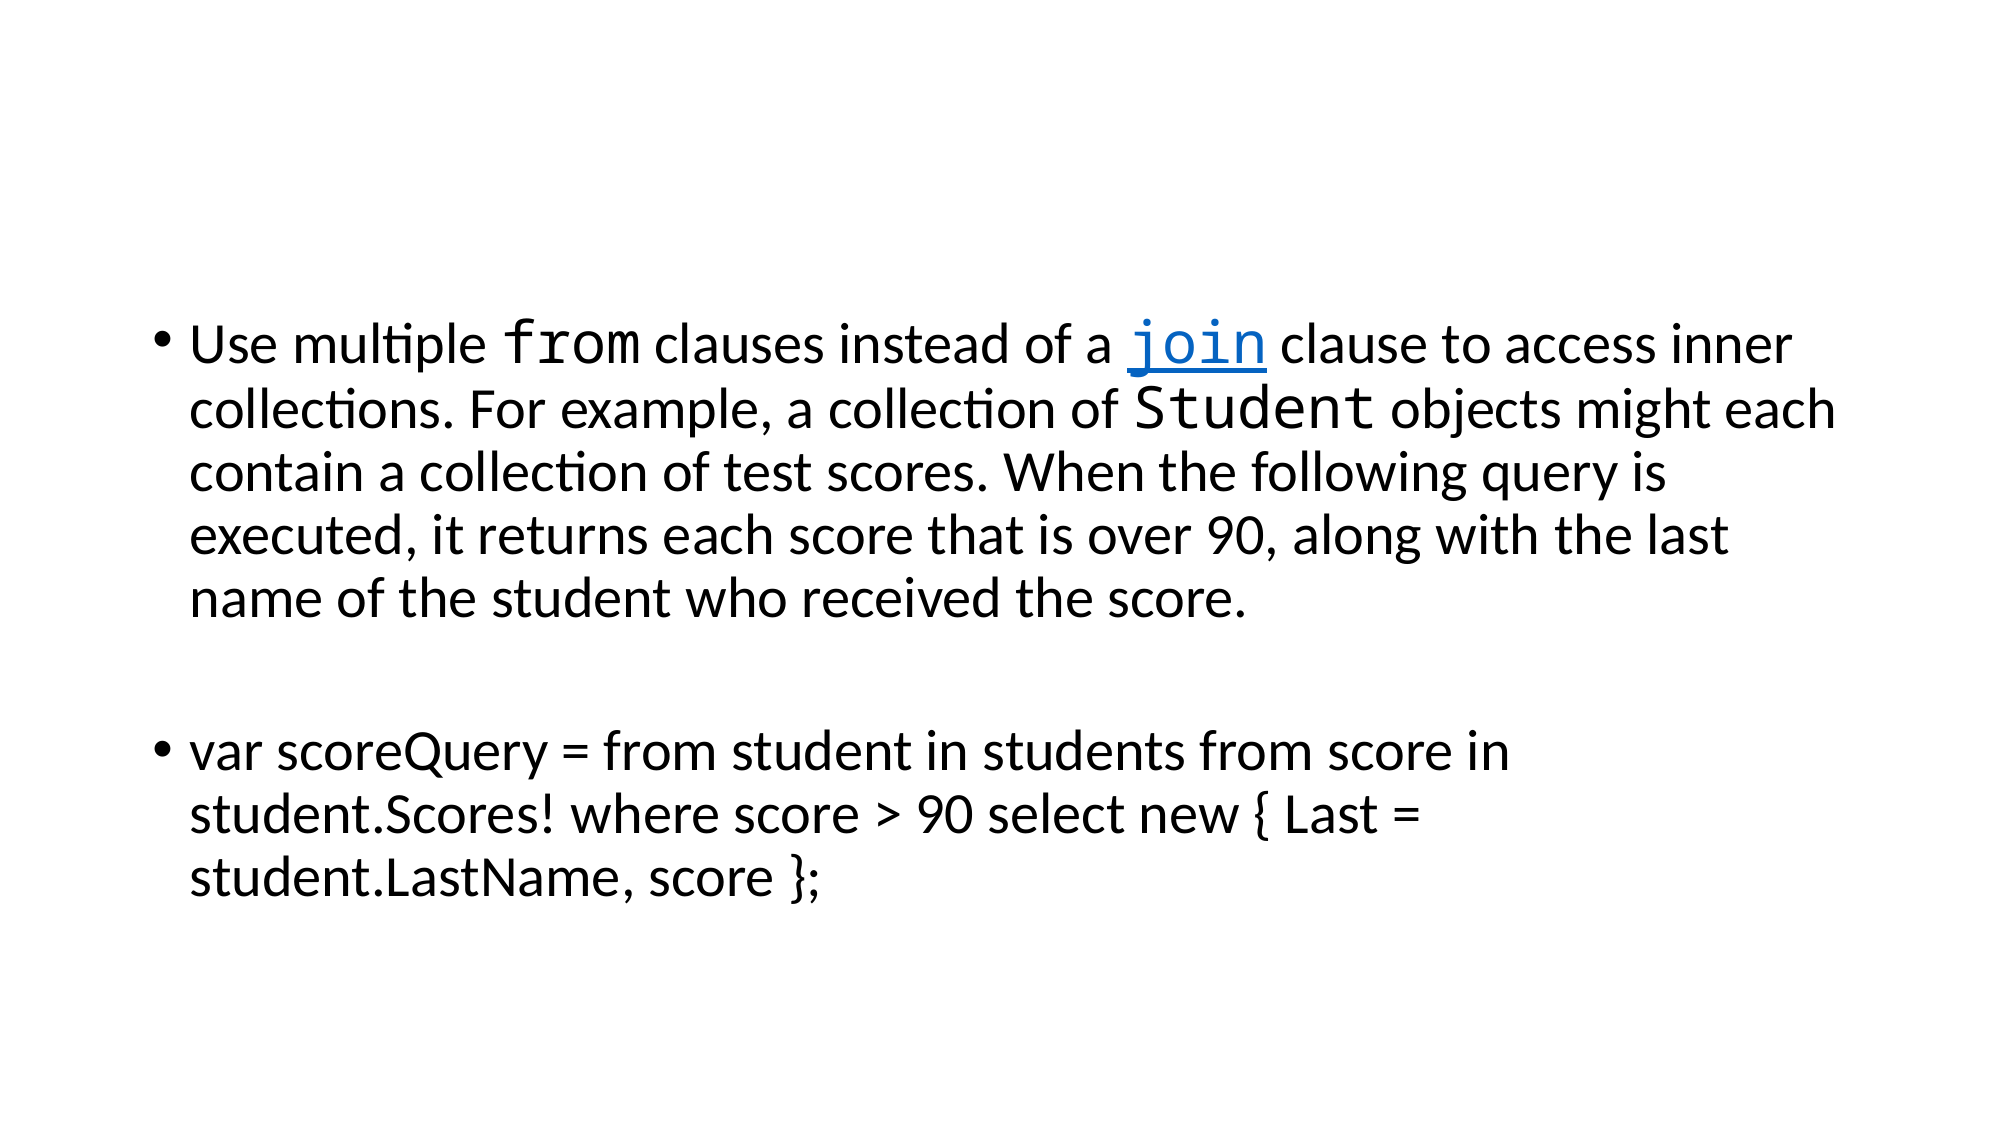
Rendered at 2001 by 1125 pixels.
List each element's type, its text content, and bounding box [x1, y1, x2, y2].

list Use multiple from clauses instead of a join clause to access inner collections. For example, a collection of Student objects might each contain a collection of test scores. When the following query is executed, it returns each score that is over 90, along with the last name of the student who received the score. var scoreQuery = from student in students from score in student.Scores! where score > 90 select new { Last = student.LastName, score }; [137, 299, 1863, 1014]
